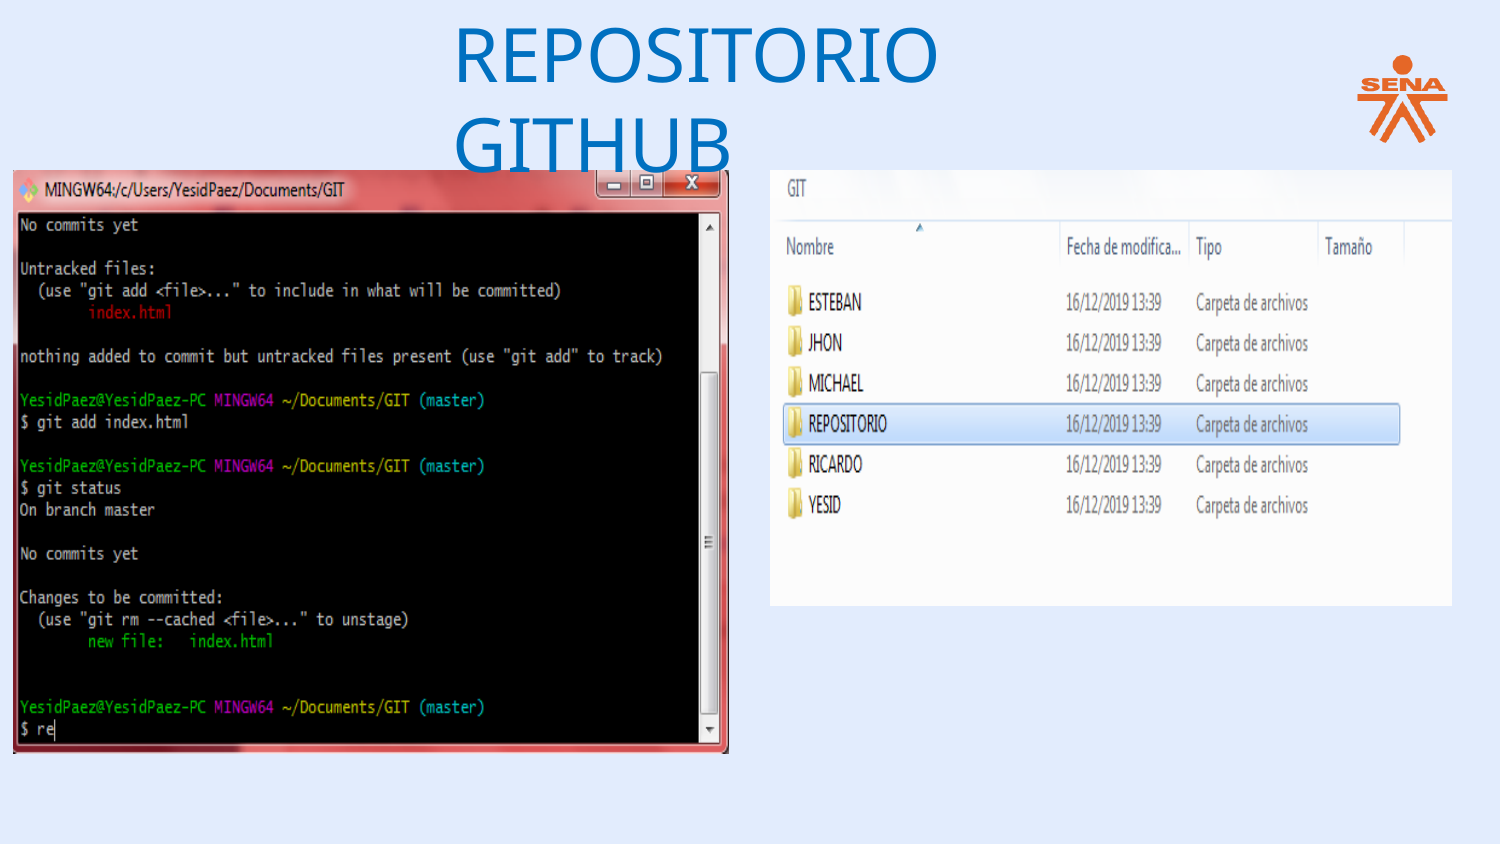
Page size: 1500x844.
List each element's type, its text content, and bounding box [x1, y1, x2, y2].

picture [0, 0, 1500, 844]
text_box REPOSITORIO GITHUB [437, 0, 1021, 195]
